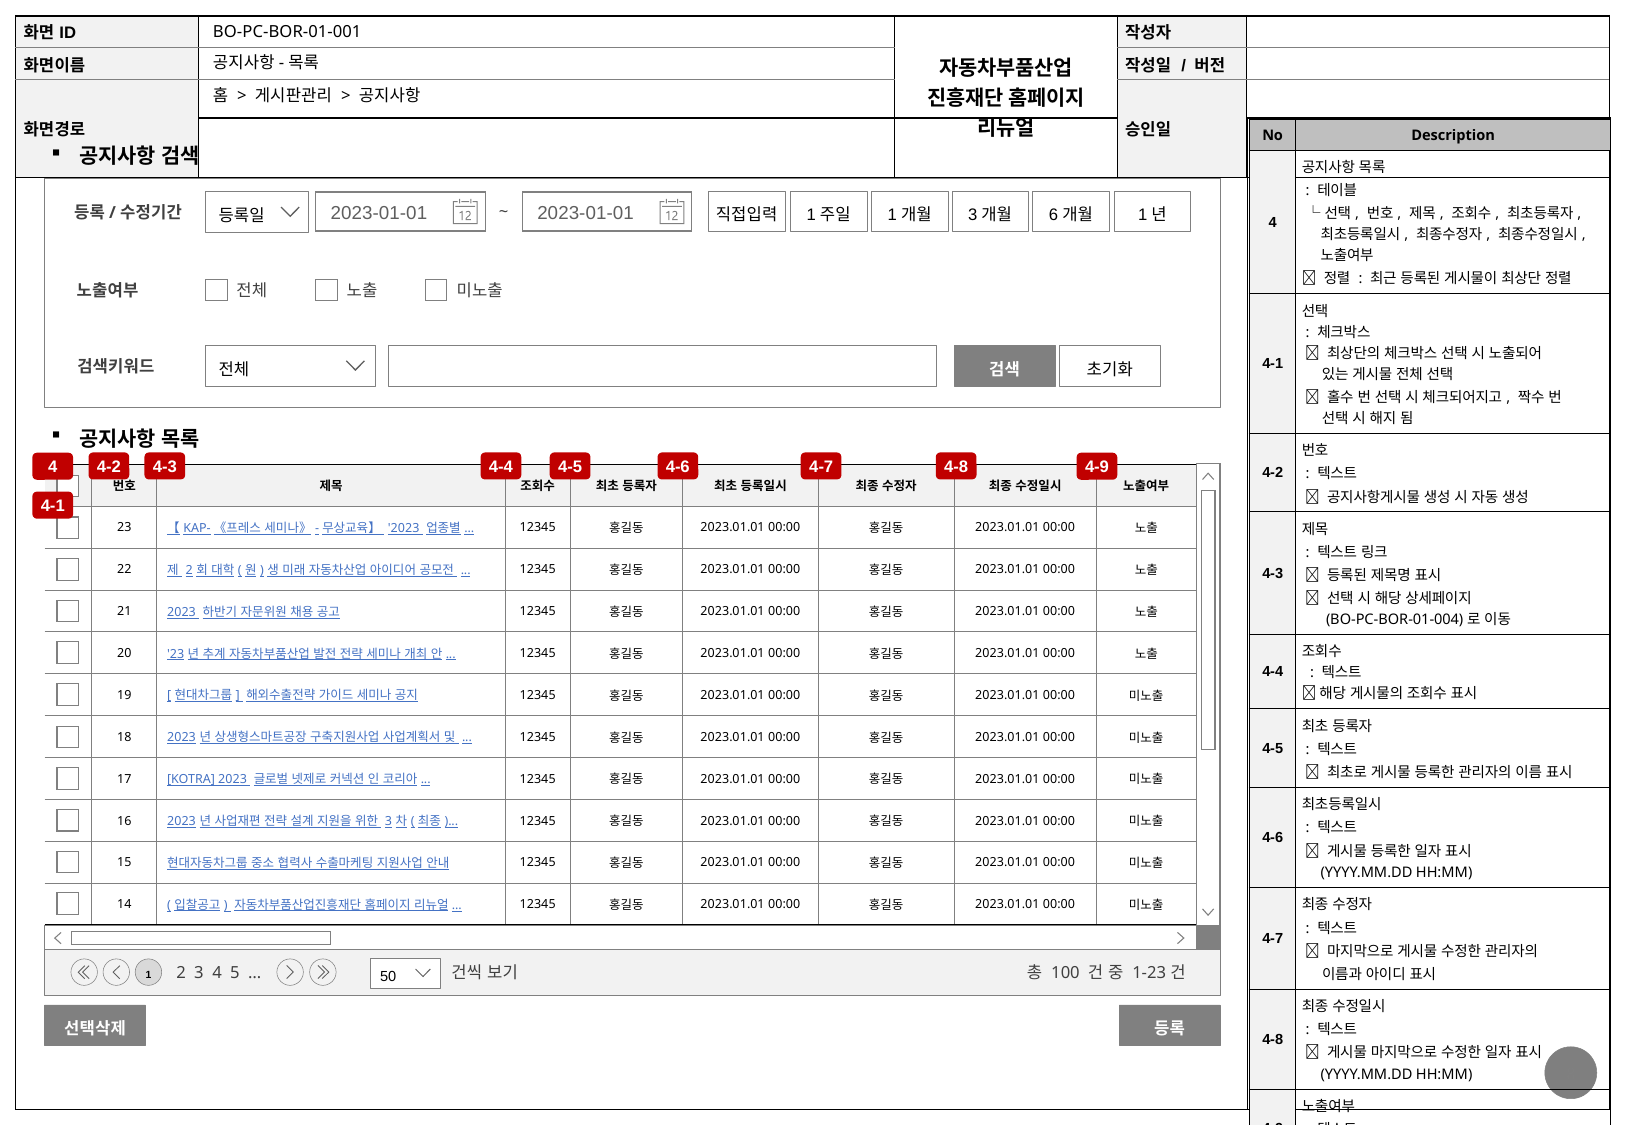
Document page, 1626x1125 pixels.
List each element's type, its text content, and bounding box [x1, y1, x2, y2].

table_header No [1250, 120, 1295, 150]
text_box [44, 925, 1197, 950]
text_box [1196, 463, 1220, 926]
table_cell 12345 [506, 674, 570, 715]
table_cell 홍길동 [819, 507, 954, 548]
table_cell 제 2회 대학(원)생 미래 자동차산업 아이디어 공모전 ... [157, 549, 505, 590]
text_box 노출여부 [76, 279, 139, 300]
text_box 공지사항 검색 [51, 143, 200, 169]
text_box 검색키워드 [77, 355, 156, 376]
table_cell 4-7 [1250, 888, 1295, 989]
table_cell [현대차그룹] 해외수출전략 가이드 세미나 공지 [157, 674, 505, 715]
text_box 등록일 [204, 191, 308, 232]
table_cell 12345 [506, 632, 570, 673]
table_cell 4-2 [1250, 434, 1295, 511]
table_cell 2023.01.01 00:00 [955, 632, 1096, 673]
text_box [56, 683, 80, 706]
text_box 4-4 [479, 451, 523, 481]
table_cell 2023.01.01 00:00 [955, 716, 1096, 757]
text_box [44, 178, 1220, 408]
table_cell 홍길동 [819, 884, 954, 924]
table_header 최종 수정일시 [955, 465, 1096, 506]
text_box 1개월 [871, 190, 949, 232]
text_box 공지사항 목록 [51, 425, 200, 451]
table_cell 홍길동 [571, 716, 682, 757]
table_cell 2023.01.01 00:00 [955, 674, 1096, 715]
text_box 4-8 [934, 451, 978, 481]
table_cell 노출 [1097, 632, 1196, 673]
table_cell (입찰공고) 자동차부품산업진흥재단 홈페이지 리뉴얼... [157, 884, 505, 924]
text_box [204, 345, 376, 386]
table_cell 홍길동 [819, 674, 954, 715]
table_cell [KOTRA] 2023 글로벌 넷제로 커넥션 인 코리아... [157, 758, 505, 799]
table_cell 2023.01.01 00:00 [683, 632, 818, 673]
table_cell 홍길동 [571, 758, 682, 799]
text_box 총 100 건 중 1-23건 [1026, 961, 1186, 982]
table_cell 미노출 [1097, 884, 1196, 924]
table_cell 4-3 [1250, 512, 1295, 634]
table_cell 2023.01.01 00:00 [955, 758, 1096, 799]
text_box [56, 516, 80, 539]
table_cell [45, 549, 91, 590]
table_cell 2023.01.01 00:00 [683, 716, 818, 757]
table_header 최종 수정자 [819, 465, 954, 506]
list 홈 > 게시판관리 > 공지사항 [198, 79, 895, 111]
text_box 4-3 [143, 451, 187, 481]
table_cell 홍길동 [819, 591, 954, 631]
table_cell [45, 507, 91, 548]
table_header 최초 등록자 [571, 465, 682, 506]
table_cell 제목 : 텍스트 링크  등록된 제목명 표시  선택 시 해당 상세페이지 (BO-PC-BOR-01-004)로 이동 [1296, 512, 1610, 634]
table_cell 【KAP-《프레스 세미나》-무상교육】 '2023 업종별... [157, 507, 505, 548]
table_cell 2023.01.01 00:00 [683, 758, 818, 799]
table_cell 최종 수정일시 : 텍스트  게시물 마지막으로 수정한 일자 표시 (YYYY.MM.DD HH:MM) [1296, 990, 1610, 1089]
text_box [56, 558, 80, 581]
table_cell 최종 수정자 : 텍스트  마지막으로 게시물 수정한 관리자의 이름과 아이디 표시 [1296, 888, 1610, 989]
table_cell 2023.01.01 00:00 [683, 884, 818, 924]
table_cell 12345 [506, 549, 570, 590]
table_cell 2023.01.01 00:00 [955, 800, 1096, 841]
table_cell [45, 716, 91, 757]
table_cell 홍길동 [571, 549, 682, 590]
table_cell 2023.01.01 00:00 [955, 591, 1096, 631]
text_box [56, 725, 80, 749]
table_cell 2023.01.01 00:00 [683, 591, 818, 631]
table_cell 홍길동 [819, 842, 954, 883]
text_box [56, 767, 80, 790]
table_header [45, 481, 56, 490]
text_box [522, 191, 692, 232]
table_cell 4-4 [1250, 635, 1295, 708]
text_box 4 [31, 451, 75, 481]
text_box 1년 [1114, 190, 1191, 232]
text_box 검색 [954, 345, 1055, 386]
text_box [56, 641, 80, 664]
table_cell 2023.01.01 00:00 [955, 507, 1096, 548]
table_cell 12345 [506, 507, 570, 548]
table_cell [45, 884, 91, 924]
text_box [425, 279, 506, 301]
table_header [75, 465, 91, 506]
table_cell 홍길동 [571, 632, 682, 673]
text_box [1197, 926, 1220, 949]
table_cell 노출 [1097, 591, 1196, 631]
table_cell 최초 등록자 : 텍스트  최초로 게시물 등록한 관리자의 이름 표시 [1296, 709, 1610, 787]
table_cell 2023.01.01 00:00 [683, 549, 818, 590]
text_box [56, 850, 80, 874]
table_cell 홍길동 [819, 549, 954, 590]
text_box 초기화 [1059, 345, 1161, 386]
table_cell 최초등록일시 : 텍스트  게시물 등록한 일자 표시 (YYYY.MM.DD HH:MM) [1296, 788, 1610, 887]
table_cell 20 [92, 632, 156, 673]
text_box 등록/수정기간 [74, 201, 183, 222]
table_cell 홍길동 [571, 800, 682, 841]
table_cell 23 [92, 507, 156, 548]
table_cell 4-9 [1250, 1090, 1295, 1125]
table_cell 현대자동차그룹 중소 협력사 수출마케팅 지원사업 안내 [157, 842, 505, 883]
table_cell 미노출 [1097, 716, 1196, 757]
table_cell 2023년 상생형스마트공장 구축지원사업 사업계획서 및 ... [157, 716, 505, 757]
table_cell 홍길동 [819, 632, 954, 673]
table_cell 19 [92, 674, 156, 715]
text_box ~ [498, 200, 509, 221]
table_cell 12345 [506, 716, 570, 757]
table_cell '23년 추계 자동차부품산업 발전 전략 세미나 개최 안... [157, 632, 505, 673]
table_cell 12345 [506, 842, 570, 883]
table_header 최초 등록일시 [683, 465, 818, 506]
text_box 등록 [1119, 1004, 1221, 1046]
table_cell 홍길동 [819, 800, 954, 841]
table_cell 2023.01.01 00:00 [683, 842, 818, 883]
table_cell 홍길동 [819, 716, 954, 757]
table_cell 12345 [506, 800, 570, 841]
text_box 1주일 [790, 190, 868, 232]
table_cell 18 [92, 716, 156, 757]
table_cell 17 [92, 758, 156, 799]
table_cell 미노출 [1097, 674, 1196, 715]
table_cell 미노출 [1097, 758, 1196, 799]
table_cell 홍길동 [571, 507, 682, 548]
table_cell 홍길동 [571, 842, 682, 883]
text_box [315, 191, 486, 232]
table_cell 12345 [506, 758, 570, 799]
text_box 직접입력 [708, 190, 786, 232]
text_box [388, 345, 937, 386]
table_cell 2023 하반기 자문위원 채용 공고 [157, 591, 505, 631]
table_cell 미노출 [1097, 842, 1196, 883]
text_box 4-1 [31, 490, 75, 520]
table_header 번호 [92, 465, 156, 506]
table_cell 21 [92, 591, 156, 631]
table_cell 4-6 [1250, 788, 1295, 887]
text_box [56, 474, 80, 498]
table_cell 홍길동 [571, 884, 682, 924]
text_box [70, 958, 337, 986]
table_cell 4-1 [1250, 294, 1295, 433]
text_box 4-6 [656, 451, 700, 481]
table_cell 조회수 : 텍스트  해당 게시물의 조회수 표시 [1296, 635, 1610, 708]
text_box 6개월 [1032, 190, 1110, 232]
table_cell 2023.01.01 00:00 [683, 800, 818, 841]
table_cell 16 [92, 800, 156, 841]
table_cell 12345 [506, 591, 570, 631]
table_cell 노출 [1097, 507, 1196, 548]
table_cell [45, 758, 91, 799]
table_cell 2023년 사업재편 전략 설계 지원을 위한 3차(최종)... [157, 800, 505, 841]
text_box 4-5 [548, 451, 592, 481]
list 공지사항-목록 [198, 46, 895, 78]
table_cell 노출 [1097, 549, 1196, 590]
text_box 4-9 [1075, 451, 1119, 481]
table_cell 15 [92, 842, 156, 883]
table_cell 홍길동 [571, 674, 682, 715]
text_box 선택삭제 [44, 1004, 146, 1046]
text_box 4-7 [799, 451, 843, 481]
table_cell 미노출 [1097, 800, 1196, 841]
table_header 제목 [157, 465, 505, 506]
table_cell 2023.01.01 00:00 [683, 674, 818, 715]
text_box 4-2 [87, 451, 131, 481]
text_box [56, 808, 80, 832]
table_header 조회수 [506, 465, 570, 506]
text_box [315, 279, 379, 301]
text_box [56, 599, 80, 623]
table_header 노출여부 [1097, 465, 1196, 506]
table_cell 노출여부 : 텍스트  등록한 노출여부값 표시 [1296, 1090, 1610, 1125]
table_cell 4-8 [1250, 990, 1295, 1089]
text_box [280, 206, 300, 218]
table_cell 4 [1250, 151, 1295, 293]
table_cell [45, 674, 91, 715]
table_cell 12345 [506, 884, 570, 924]
table_cell 2023.01.01 00:00 [683, 507, 818, 548]
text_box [370, 957, 522, 989]
table_cell 2023.01.01 00:00 [955, 842, 1096, 883]
table_cell 홍길동 [571, 591, 682, 631]
table_cell 22 [92, 549, 156, 590]
table_cell 선택 : 체크박스  최상단의 체크박스 선택 시 노출되어 있는 게시물 전체 선택  홀수 번 선택 시 체크되어지고, 짝수 번 선택 시 해지 됨 [1296, 294, 1610, 433]
table_cell [45, 800, 91, 841]
table_cell 2023.01.01 00:00 [955, 884, 1096, 924]
table_cell 공지사항 목록 : 테이블 └선택, 번호, 제목, 조회수, 최초등록자, 최초등록일시, 최종수정자, 최종수정일시, 노출여부  정렬 : 최근 등록된 게시물이 최상단 정렬 [1296, 151, 1610, 293]
text_box 3개월 [951, 190, 1029, 232]
table_cell 2023.01.01 00:00 [955, 549, 1096, 590]
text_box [205, 279, 269, 301]
table_cell [45, 591, 91, 631]
table_cell 홍길동 [819, 758, 954, 799]
text_box [56, 892, 80, 915]
table_cell [45, 632, 91, 673]
table_header Description [1296, 120, 1610, 150]
table_cell 4-5 [1250, 709, 1295, 787]
list BO-PC-BOR-01-001 [198, 15, 895, 46]
table_cell 번호 : 텍스트  공지사항게시물 생성 시 자동 생성 [1296, 434, 1610, 511]
table_cell 14 [92, 884, 156, 924]
table_cell [45, 842, 91, 883]
text_box [44, 949, 1220, 996]
